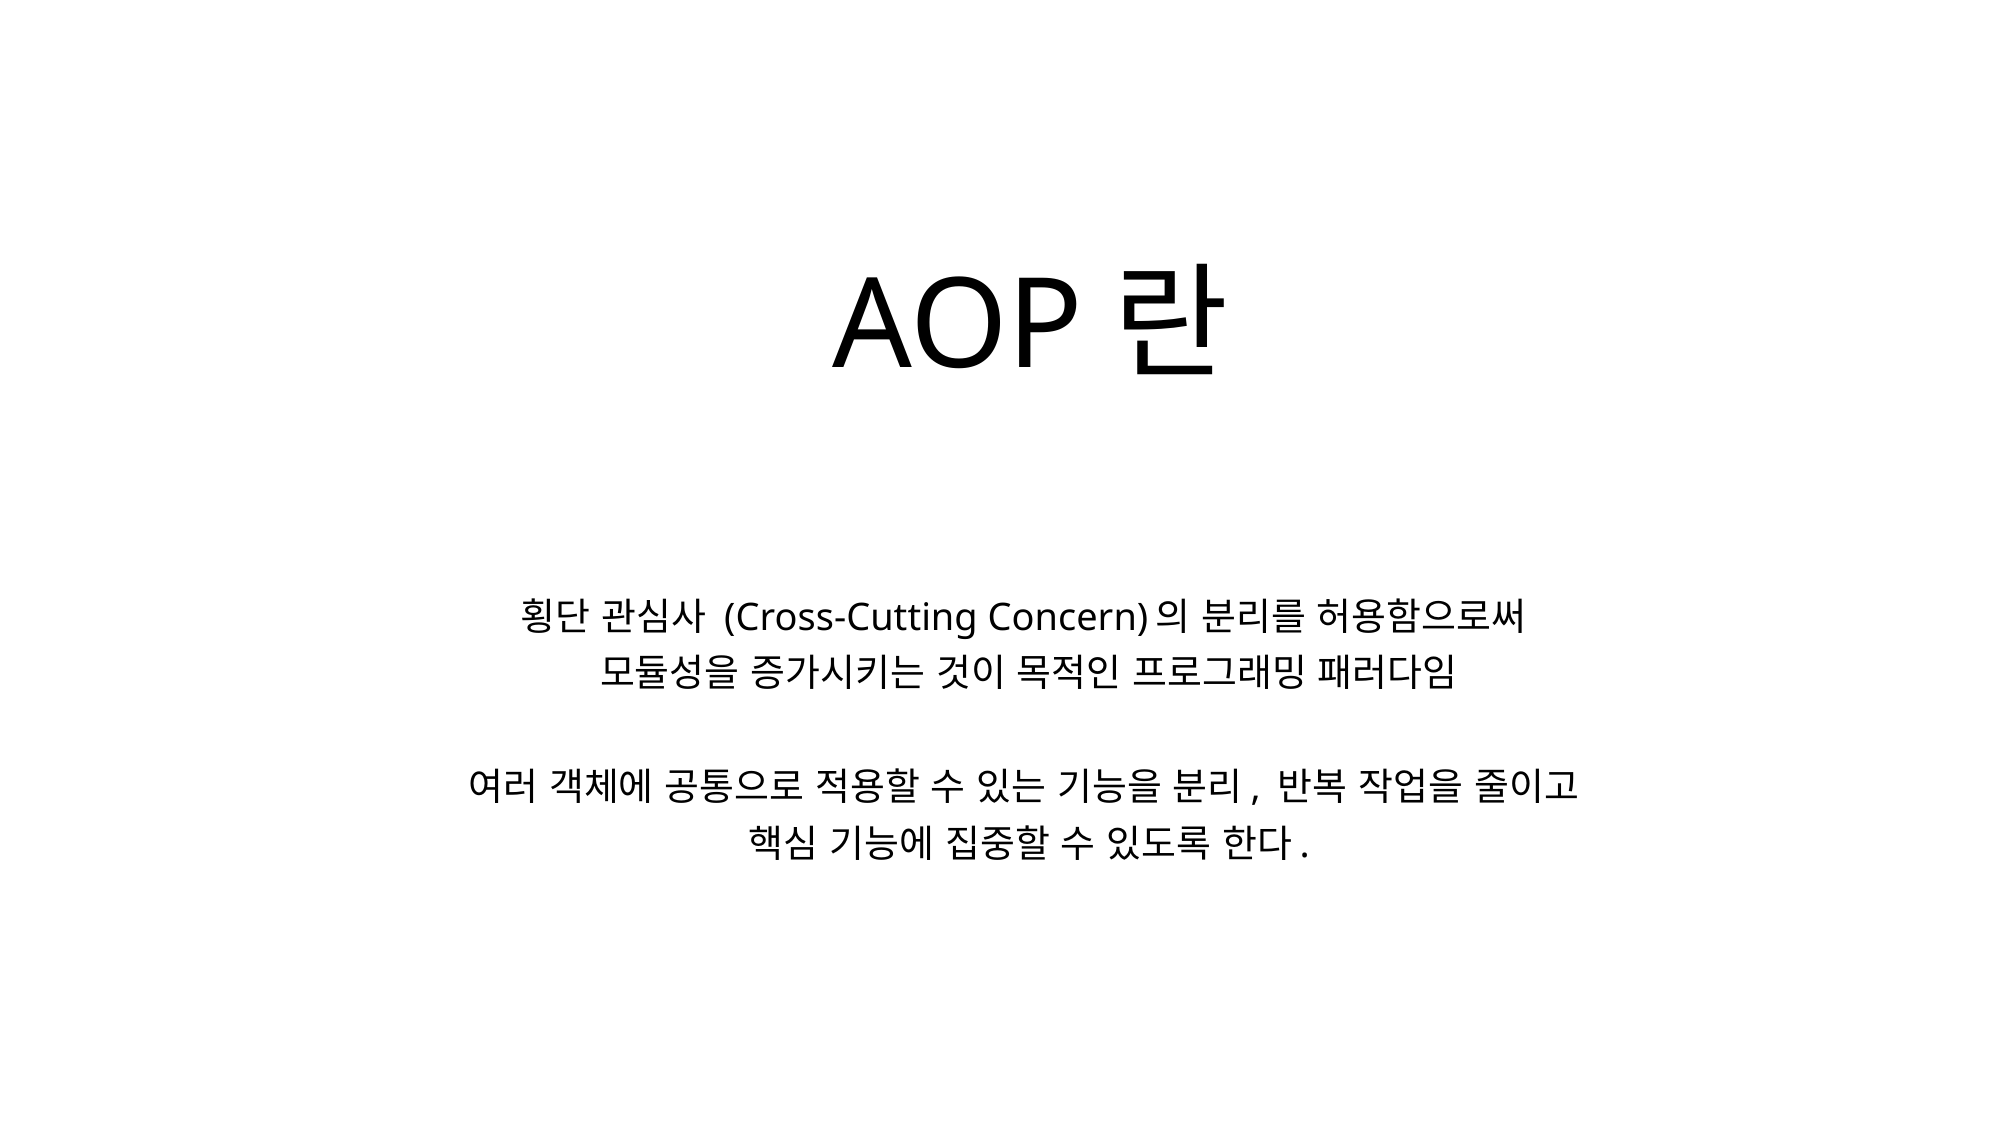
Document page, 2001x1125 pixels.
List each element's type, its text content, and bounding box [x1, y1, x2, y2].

title AOP란 [280, 10, 1781, 402]
subtitle 횡단 관심사 (Cross-Cutting Concern)의 분리를 허용함으로써 모듈성을 증가시키는 것이 목적인 프로그래밍 패러다임 여러 객체에 공통으로 적용할 수 있는 기능을 분리, 반복 작업을 줄이고 핵심 기능에 집중할 수 있도록 한다. [249, 471, 1810, 873]
